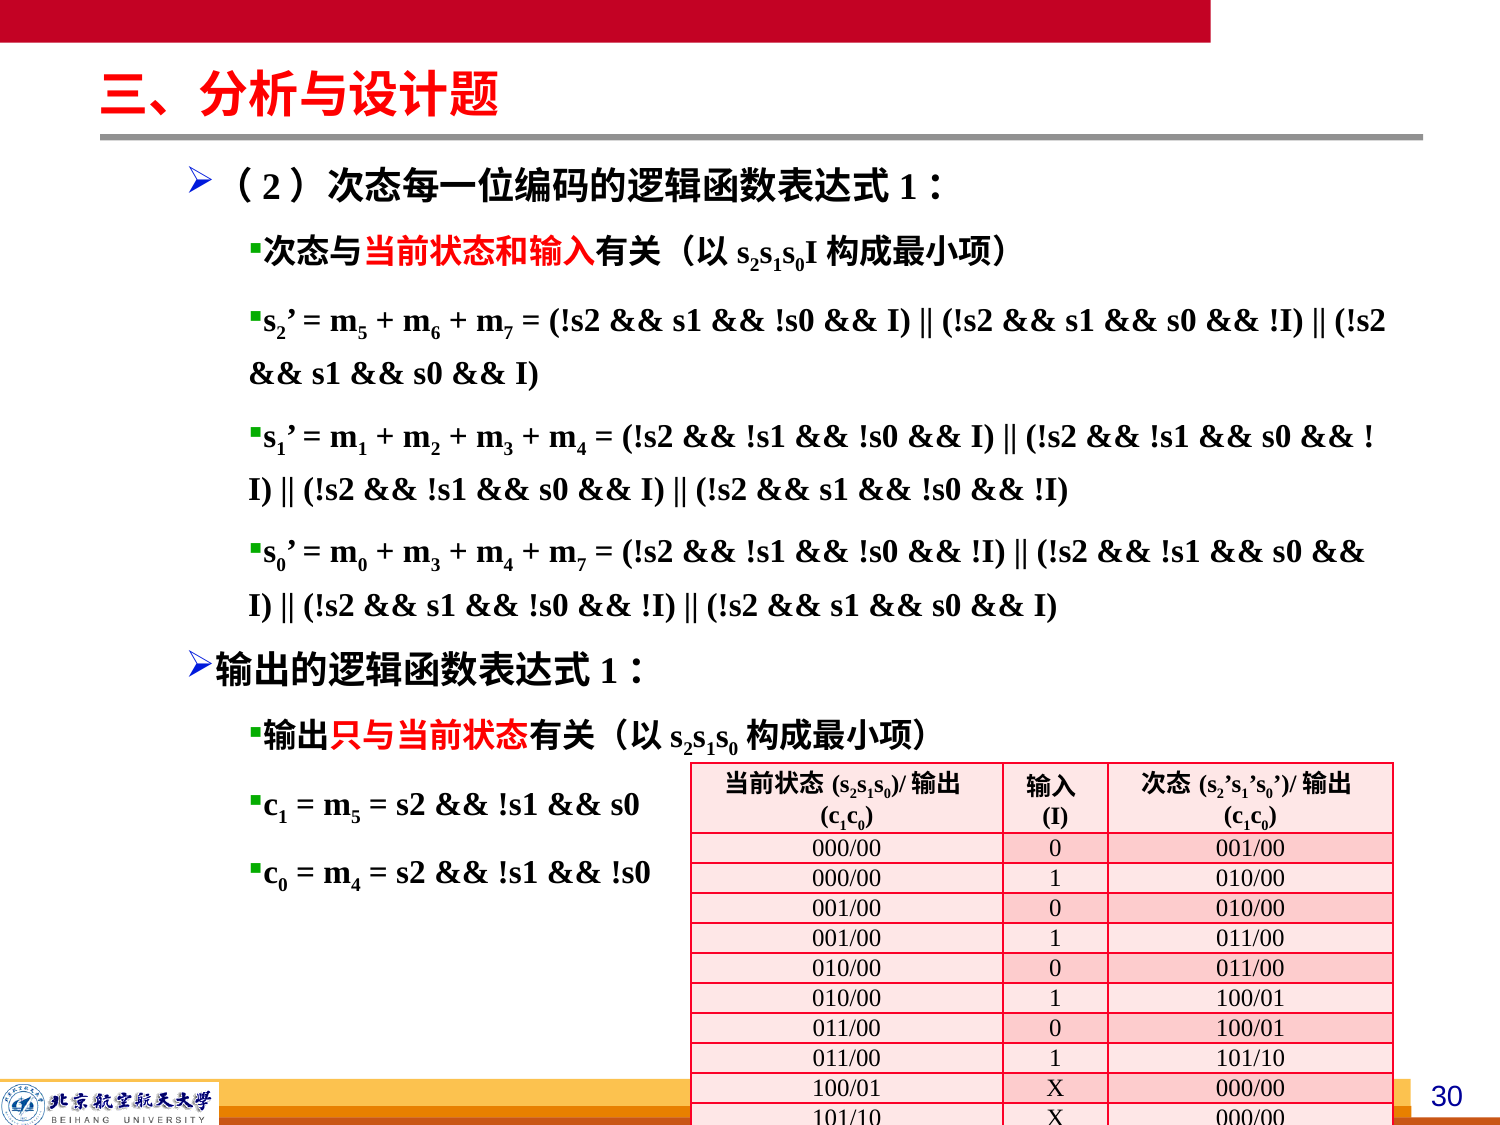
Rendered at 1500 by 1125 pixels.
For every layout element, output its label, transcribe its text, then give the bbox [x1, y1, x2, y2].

table_cell 010/00 [692, 954, 1002, 982]
list （2）次态每一位编码的逻辑函数表达式1： 次态与当前状态和输入有关（以s2s1s0I构成最小项） s2’ = m5 + m6 + m7 = (!s2 && s1 && !s0 && I) || (!s2 && s1 && s0 && !I) || (!s2 && s1 && s0 && I) s1’ = m1 + m2 + m3 + m4 = (!s2 && !s1 && !s0 && I) || (!s2 && !s1 && s0 && !I) || (!s2 && !s1 && s0 && I) || (!s2 && s1 && !s0 && !I) s0’ = m0 + m3 + m4 + m7 = (!s2 && !s1 && !s0 && !I) || (!s2 && !s1 && s0 && I) || (!s2 && s1 && !s0 && !I) || (!s2 && s1 && s0 && I) 输出的逻辑函数表达式1： 输出只与当前状态有关（以s2s1s0构成最小项） c1 = m5 = s2 && !s1 && s0 c0 = m4 = s2 && !s1 && !s0 [112, 148, 1400, 899]
table_cell 1 [1004, 1044, 1107, 1072]
table_header 当前状态(s2s1s0)/输出(c1c0) [692, 764, 1002, 832]
table_cell 0 [1004, 834, 1107, 862]
table_cell 0 [1004, 954, 1107, 982]
table_cell 100/01 [692, 1074, 1002, 1102]
table_cell 0 [1004, 894, 1107, 922]
table_cell 000/00 [1109, 1104, 1392, 1125]
table_cell 0 [1004, 1014, 1107, 1042]
table_cell 010/00 [692, 984, 1002, 1012]
table_cell 100/01 [1109, 984, 1392, 1012]
table_cell 011/00 [692, 1044, 1002, 1072]
table_cell 001/00 [692, 924, 1002, 952]
table_cell 010/00 [1109, 894, 1392, 922]
table_cell 101/10 [692, 1104, 1002, 1125]
table_cell 100/01 [1109, 1014, 1392, 1042]
table_cell 000/00 [1109, 1074, 1392, 1102]
title 三、分析与设计题 [88, 66, 951, 128]
table_header 输入(I) [1004, 764, 1107, 832]
table_cell 1 [1004, 864, 1107, 892]
table_cell X [1004, 1104, 1107, 1125]
table_cell 001/00 [692, 894, 1002, 922]
table_cell 010/00 [1109, 864, 1392, 892]
table_cell 000/00 [692, 834, 1002, 862]
table_cell 1 [1004, 984, 1107, 1012]
table_cell 011/00 [1109, 954, 1392, 982]
table_cell X [1004, 1074, 1107, 1102]
table_cell 011/00 [692, 1014, 1002, 1042]
table_cell 000/00 [692, 864, 1002, 892]
table_cell 001/00 [1109, 834, 1392, 862]
table_cell 011/00 [1109, 924, 1392, 952]
picture [0, 1082, 219, 1125]
table_header 次态(s2’s1’s0’)/输出(c1c0) [1109, 764, 1392, 832]
table_cell 101/10 [1109, 1044, 1392, 1072]
table_cell 1 [1004, 924, 1107, 952]
